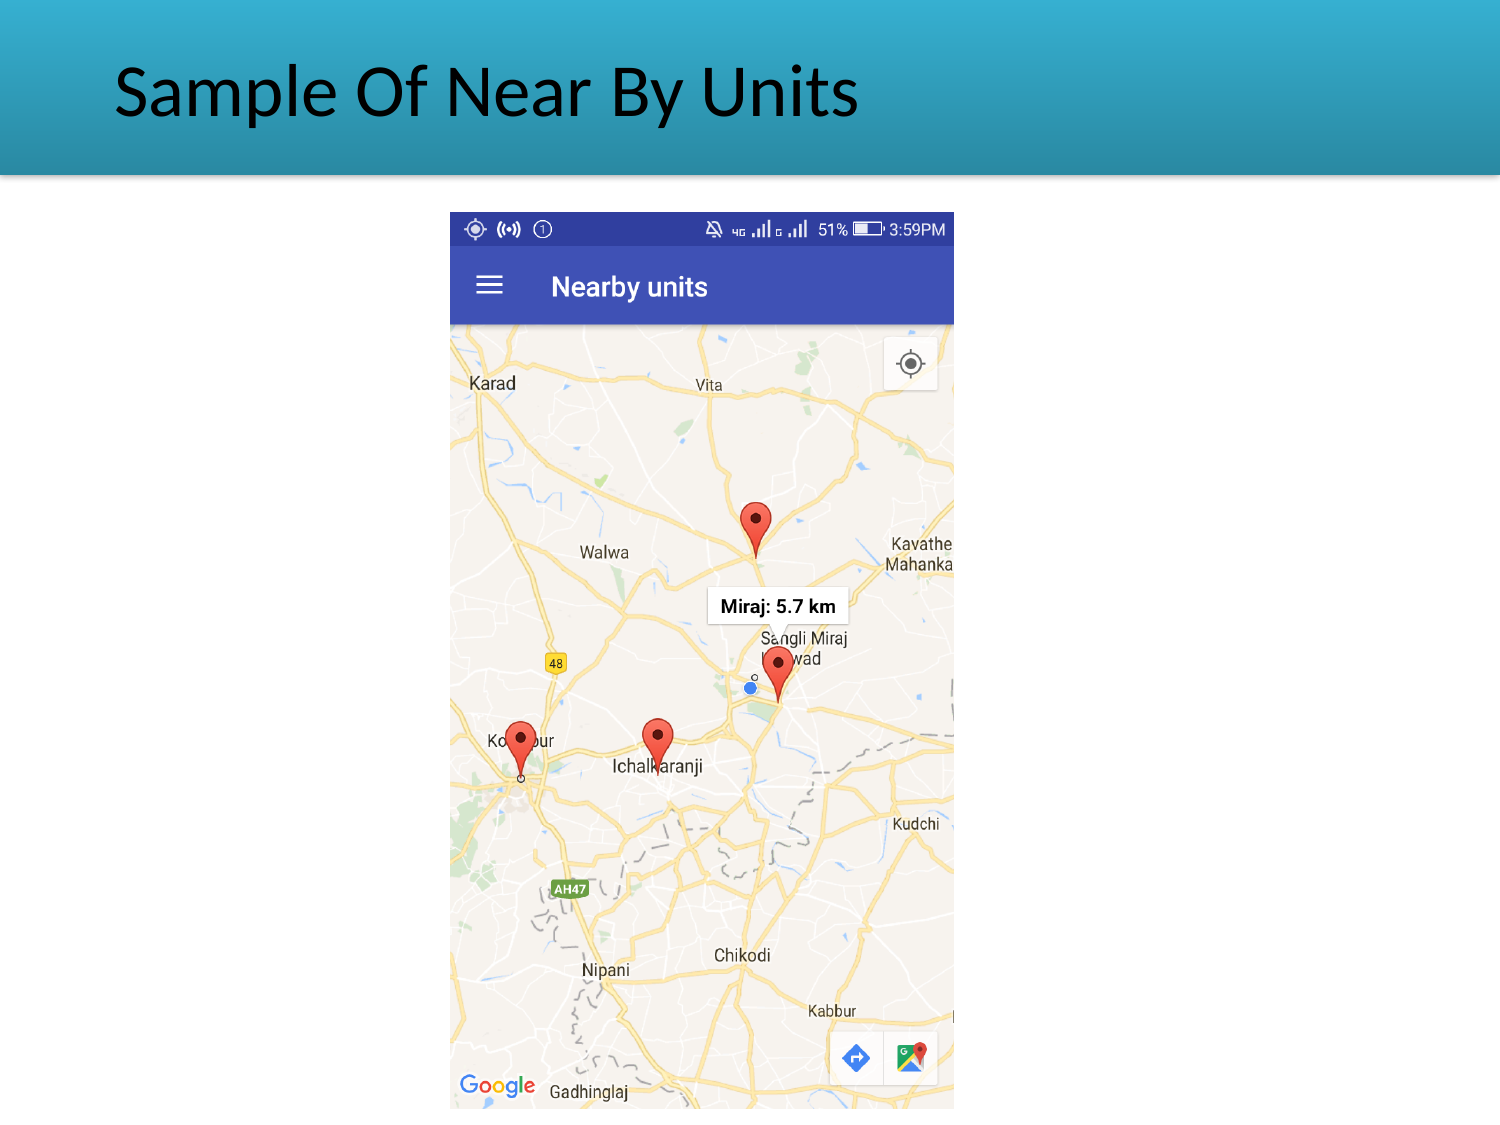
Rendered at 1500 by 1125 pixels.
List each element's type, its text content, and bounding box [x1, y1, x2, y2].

picture [449, 212, 955, 1109]
text_box [0, 0, 1500, 175]
text_box Sample Of Near By Units [99, 34, 1163, 140]
